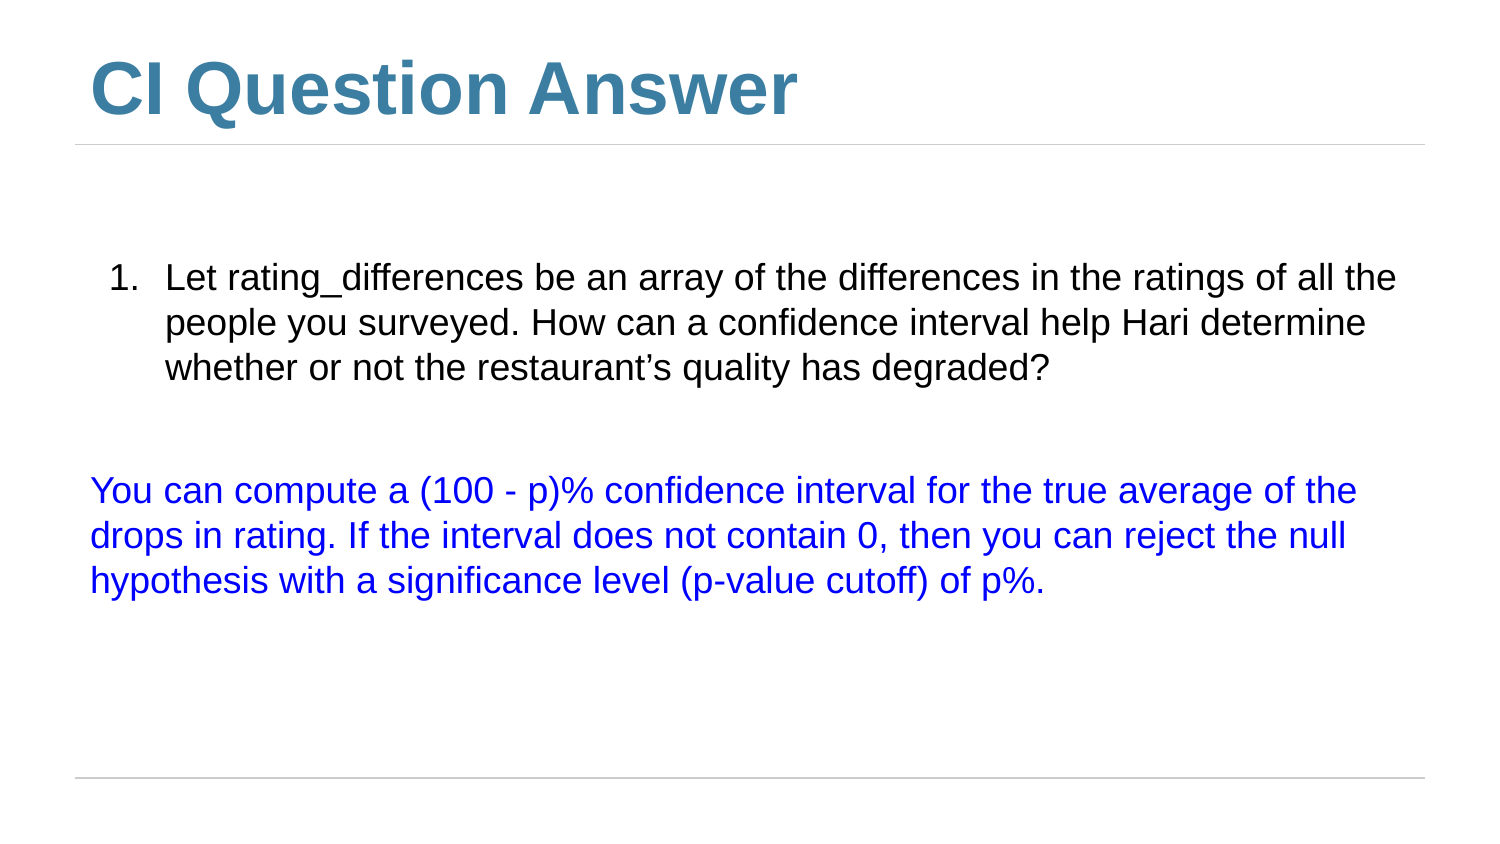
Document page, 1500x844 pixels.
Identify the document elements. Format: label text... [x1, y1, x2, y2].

title CI Question Answer [75, 33, 1175, 145]
list Let rating_differences be an array of the differences in the ratings of all the people you surveyed. How can a confidence interval help Hari determine whether or not the restaurant’s quality has degraded? You can compute a (100 - p)% confidence interval for the true average of the drops in rating. If the interval does not contain 0, then you can reject the null hypothesis with a significance level (p-value cutoff) of p%. [75, 159, 1425, 754]
